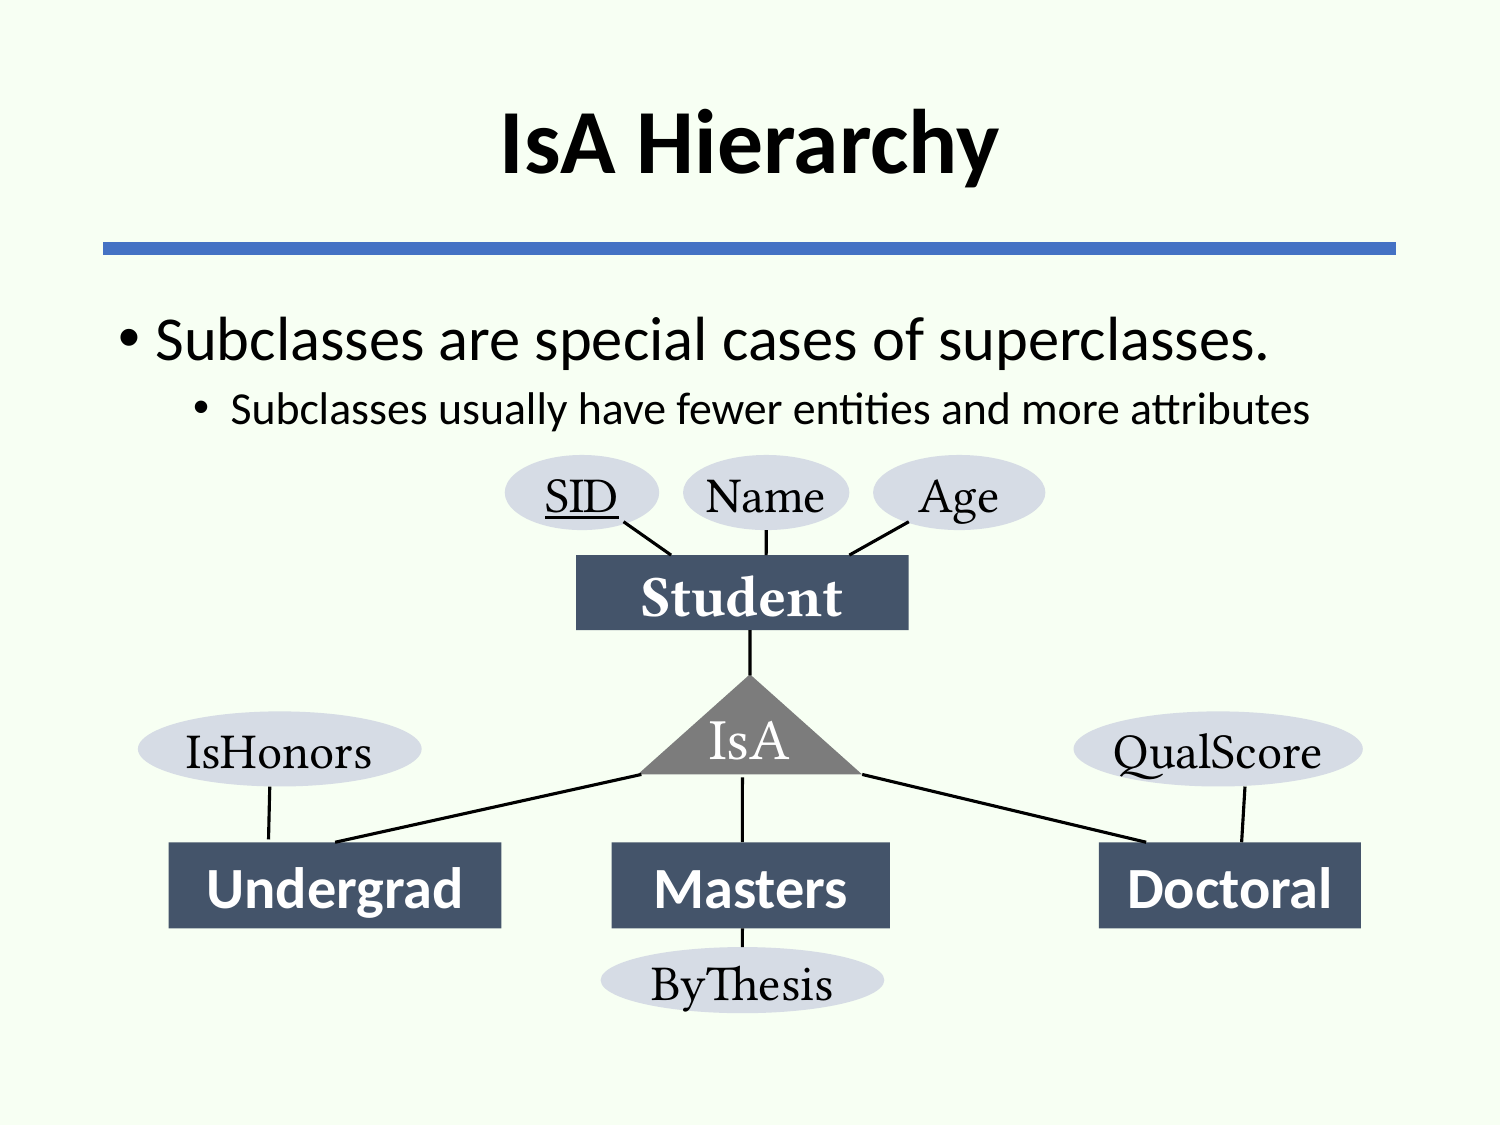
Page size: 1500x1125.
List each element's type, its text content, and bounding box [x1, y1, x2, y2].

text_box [137, 454, 1363, 1014]
title IsA Hierarchy [103, 35, 1397, 253]
list Subclasses are special cases of superclasses. Subclasses usually have fewer entities and more attributes [103, 299, 1397, 1014]
